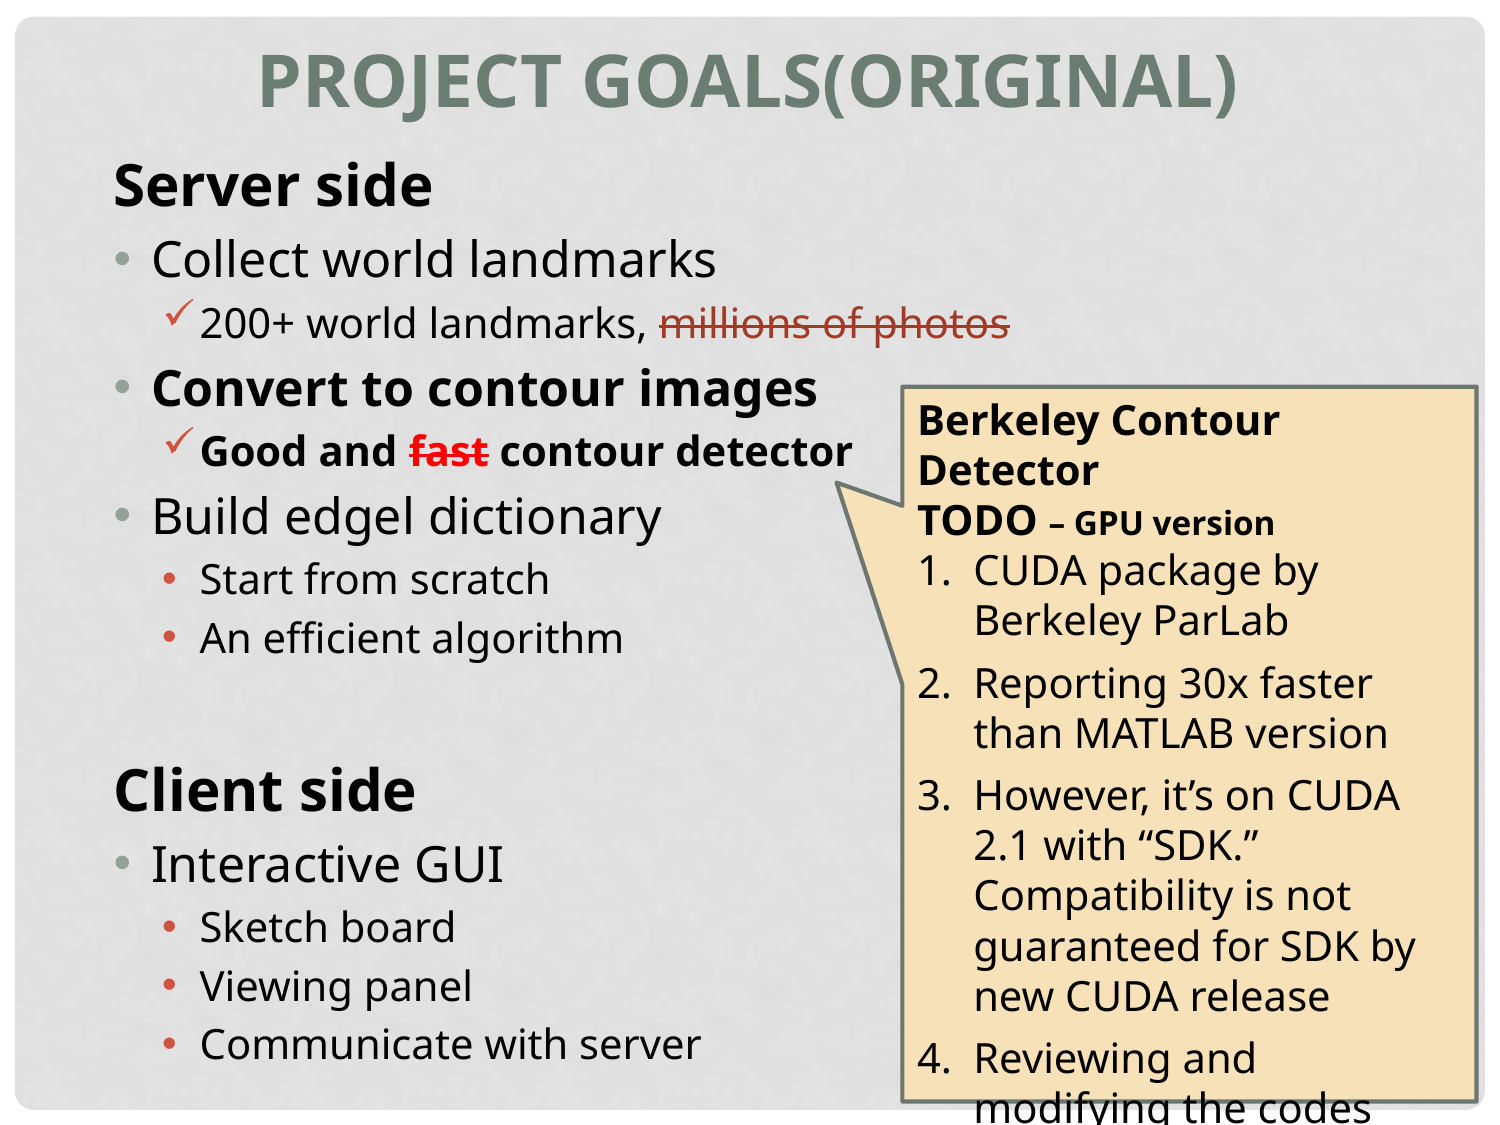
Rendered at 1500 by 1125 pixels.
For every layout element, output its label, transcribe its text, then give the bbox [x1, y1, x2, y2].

title Project goals(original) [70, 0, 1426, 164]
text_box [834, 384, 1479, 1104]
list Server side Collect world landmarks 200+ world landmarks, millions of photos Convert to contour images Good and fast contour detector Build edgel dictionary Start from scratch An efficient algorithm Client side Interactive GUI Sketch board Viewing panel Communicate with server [79, 140, 1430, 1102]
text_box Berkeley Contour Detector TODO – GPU version CUDA package by Berkeley ParLab Reporting 30x faster than MATLAB version However, it’s on CUDA 2.1 with “SDK.” Compatibility is not guaranteed for SDK by new CUDA release Reviewing and modifying the codes [902, 386, 1477, 1125]
